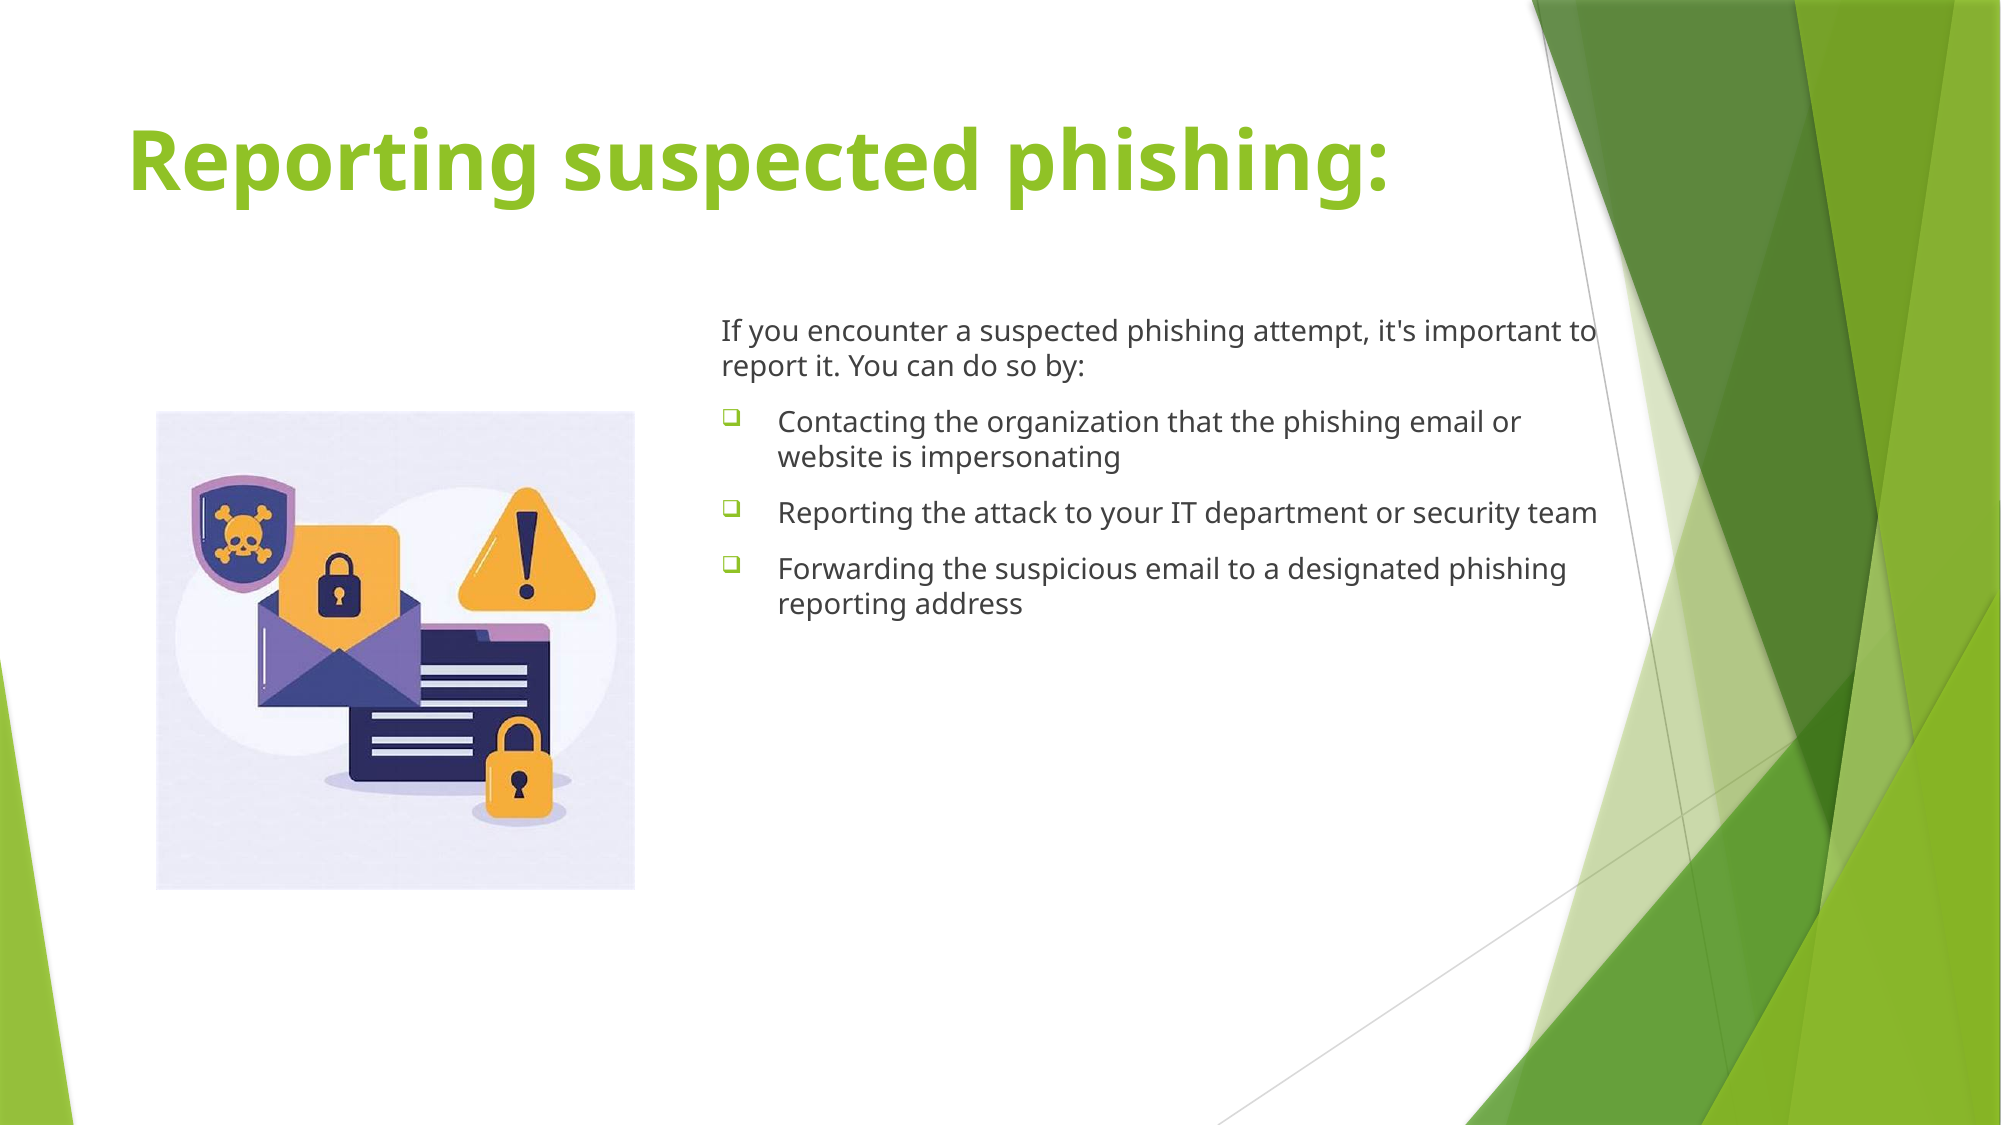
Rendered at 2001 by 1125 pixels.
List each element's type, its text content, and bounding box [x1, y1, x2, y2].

title Reporting suspected phishing: [111, 99, 1522, 317]
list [156, 410, 636, 890]
list If you encounter a suspected phishing attempt, it's important to report it. You can do so by: Contacting the organization that the phishing email or website is impersonating Reporting the attack to your IT department or security team Forwarding the suspicious email to a designated phishing reporting address [706, 304, 1620, 984]
